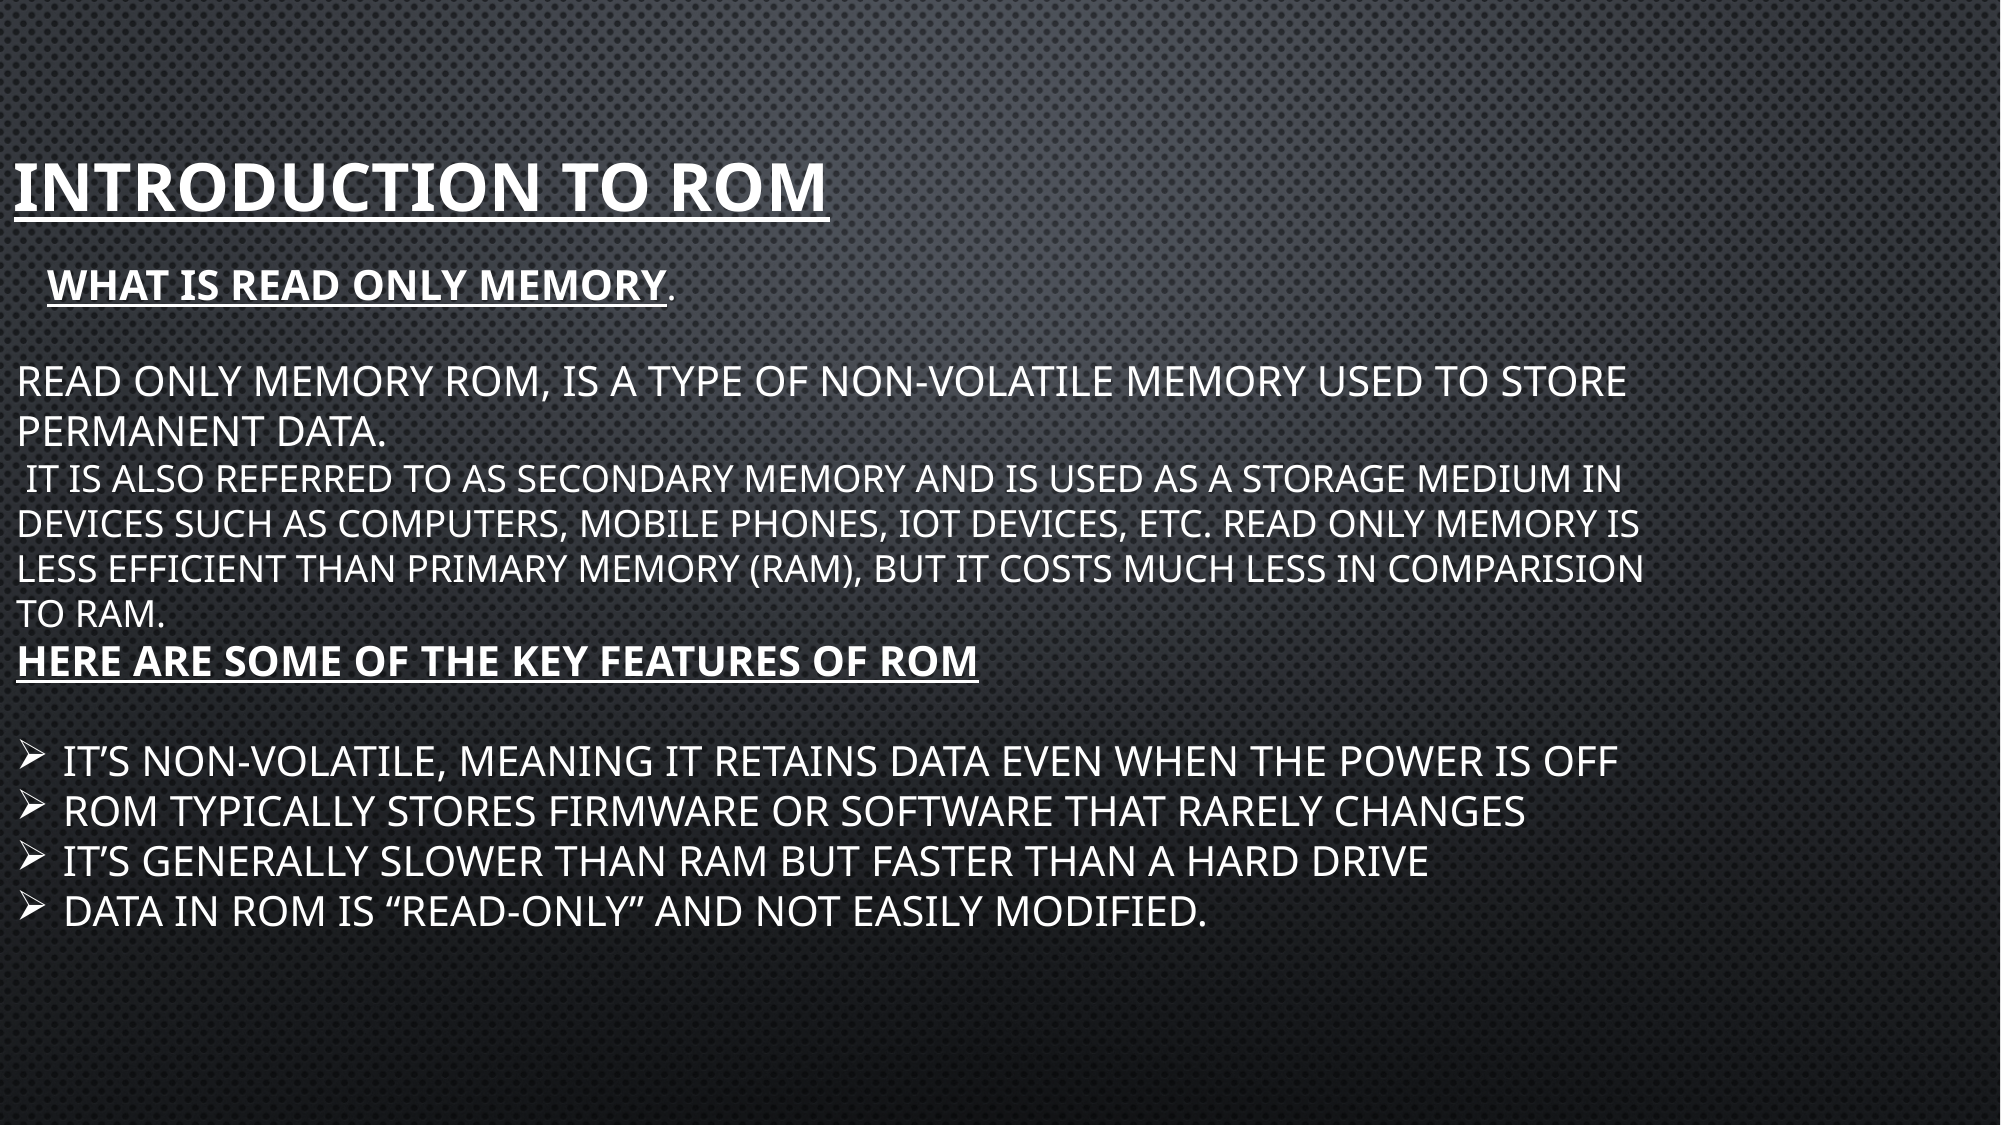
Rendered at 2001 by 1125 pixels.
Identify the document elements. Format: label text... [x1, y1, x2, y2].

list Read only memory rom, is a type of non-volatile memory used to store permanent data. It is also referred to as secondary memory and is used as a storage medium in devices such as computers, mobile phones, IoT devices, etc. Read only memory is less efficient than primary memory (RAM), but it costs much less in comparision to RAM. Here are some of the key features of rom It’s non-volatile, meaning it retains data even when the power is off ROM typically stores firmware or software that rarely changes It’s generally slower than RAM but faster than a hard drive Data in ROM is “read-only” and not easily modified. [0, 112, 1674, 1125]
text_box What is Read Only Memory. [32, 251, 1070, 317]
